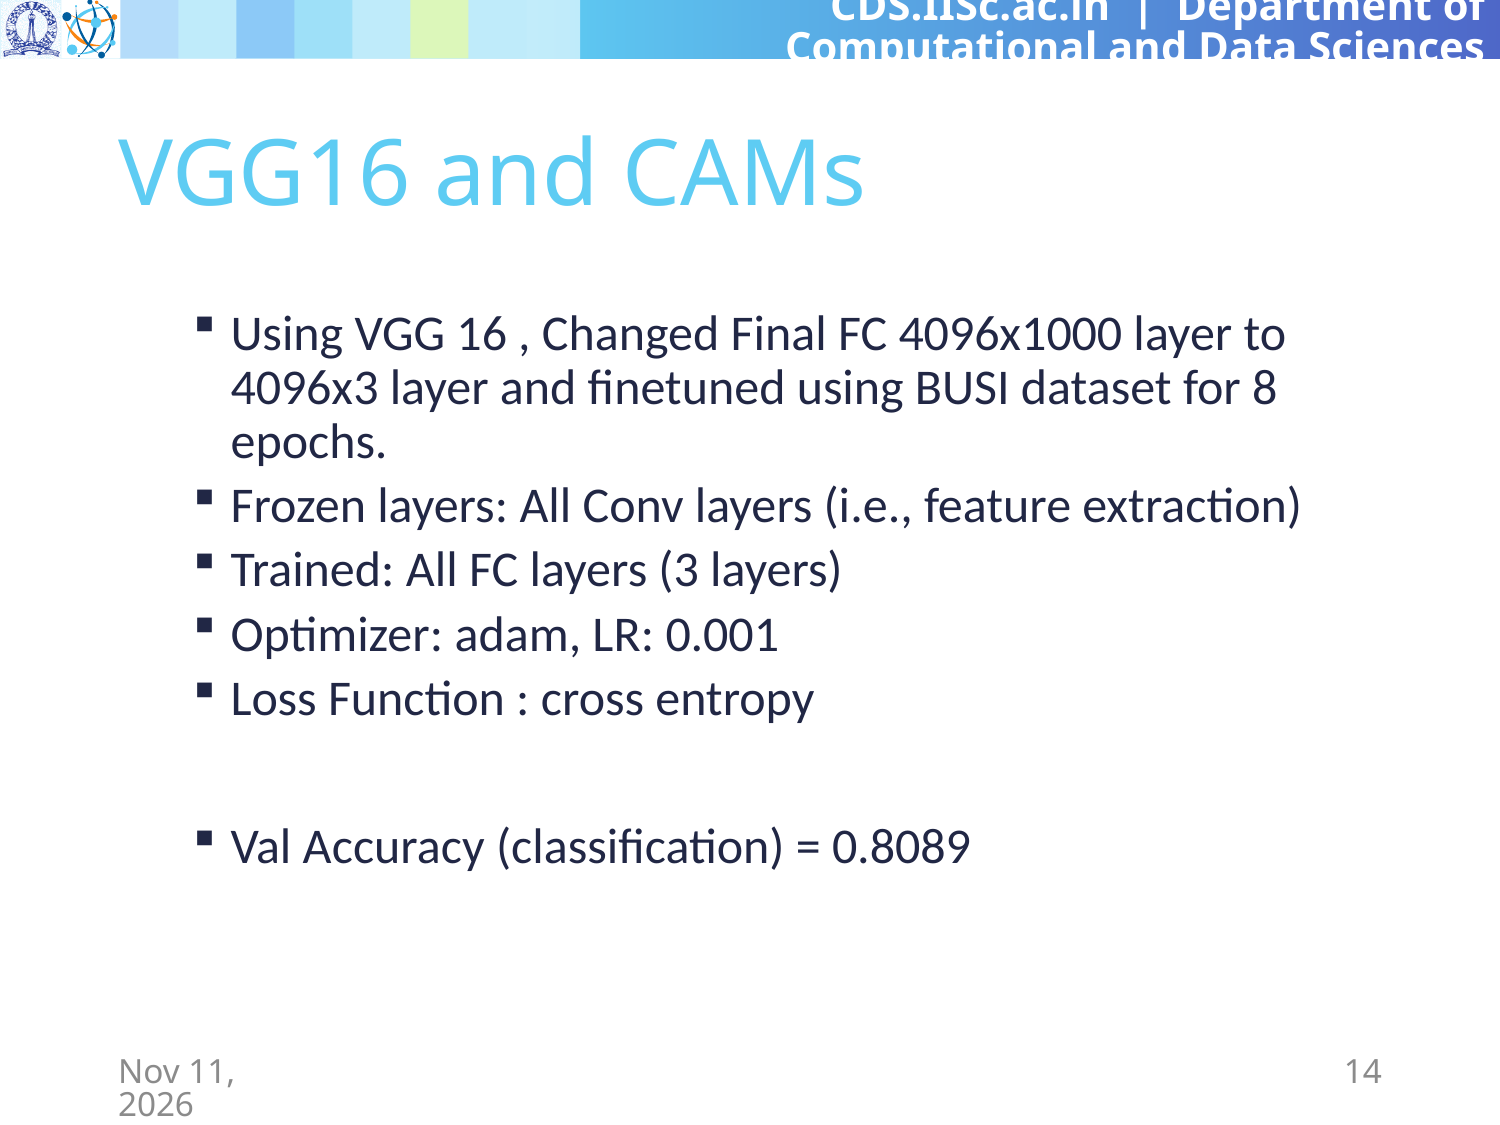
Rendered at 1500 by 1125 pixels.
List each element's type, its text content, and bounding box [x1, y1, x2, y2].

slide_number 26-Mar-24 [103, 1042, 273, 1103]
title VGG16 and CAMs [103, 66, 1397, 285]
slide_number 14 [1248, 1042, 1397, 1103]
list Using VGG 16 , Changed Final FC 4096x1000 layer to 4096x3 layer and finetuned using BUSI dataset for 8 epochs. Frozen layers: All Conv layers (i.e., feature extraction) Trained: All FC layers (3 layers) Optimizer: adam, LR: 0.001 Loss Function : cross entropy Val Accuracy (classification) = 0.8089 [103, 299, 1397, 1043]
